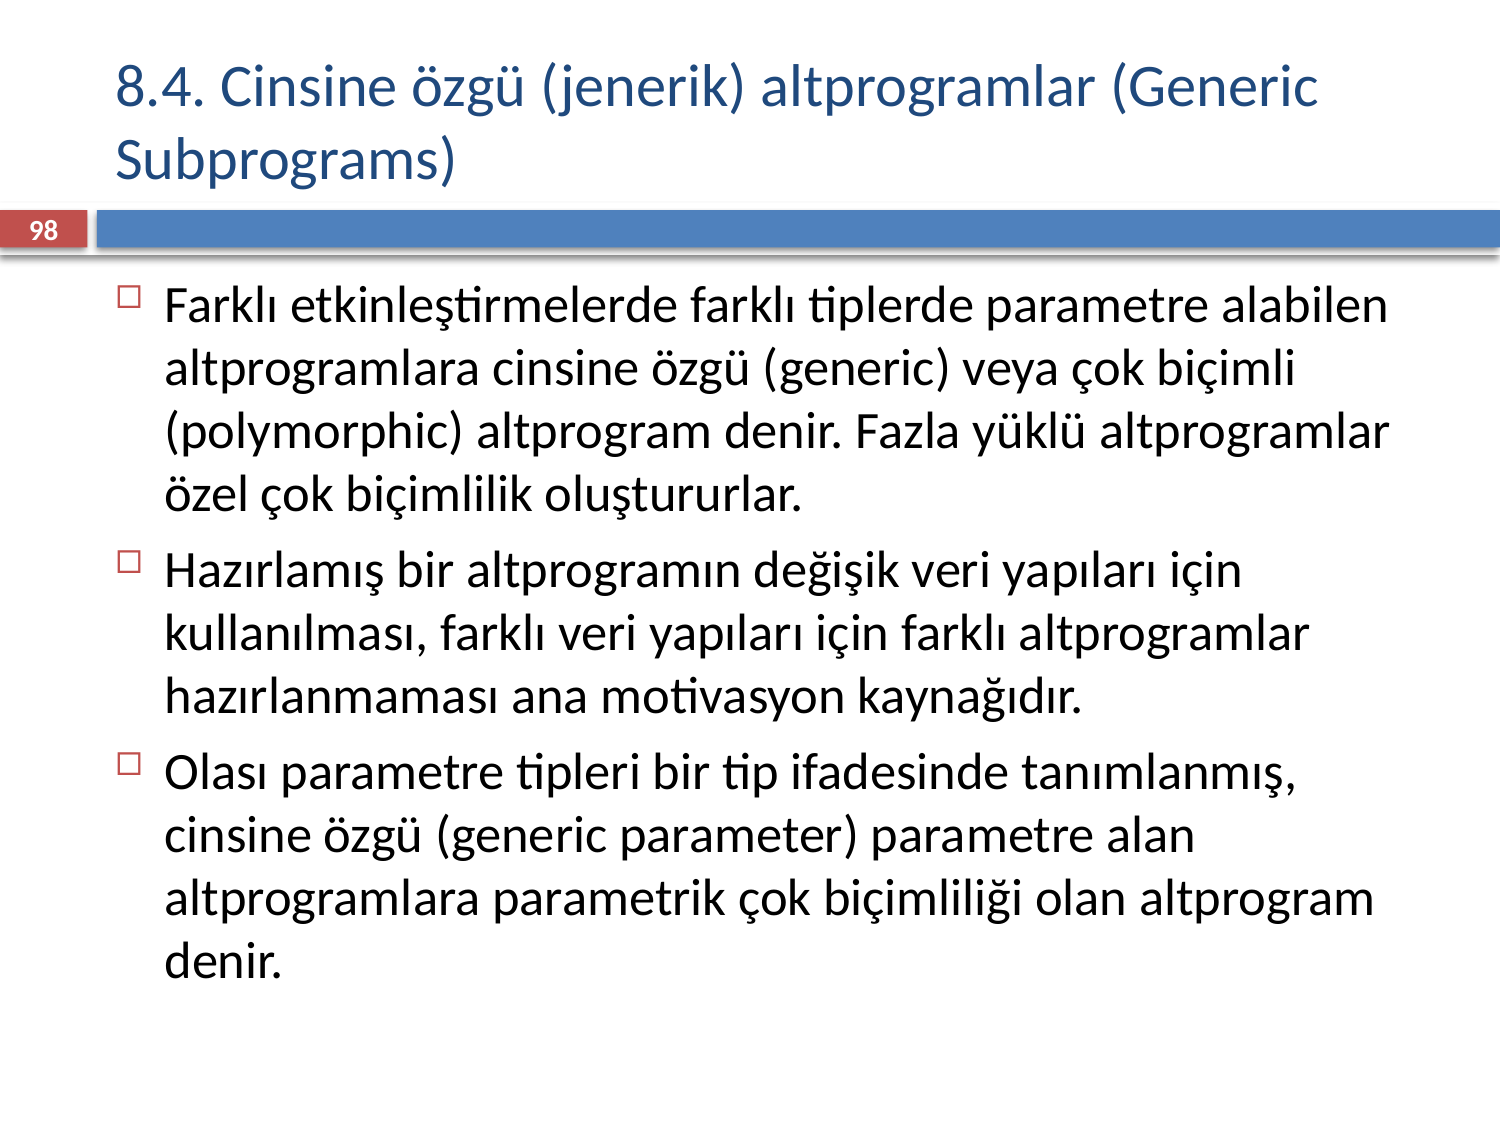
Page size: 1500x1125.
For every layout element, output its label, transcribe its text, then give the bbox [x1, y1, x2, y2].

slide_number 98 [0, 208, 88, 249]
title 8.4. Cinsine özgü (jenerik) altprogramlar (Generic Subprograms) [100, 37, 1438, 200]
list Farklı etkinleştirmelerde farklı tiplerde parametre alabilen altprogramlara cinsine özgü (generic) veya çok biçimli (polymorphic) altprogram denir. Fazla yüklü altprogramlar özel çok biçimlilik oluştururlar. Hazırlamış bir altprogramın değişik veri yapıları için kullanılması, farklı veri yapıları için farklı altprogramlar hazırlanmaması ana motivasyon kaynağıdır. Olası parametre tipleri bir tip ifadesinde tanımlanmış, cinsine özgü (generic parameter) parametre alan altprogramlara parametrik çok biçimliliği olan altprogram denir. [100, 262, 1438, 1000]
